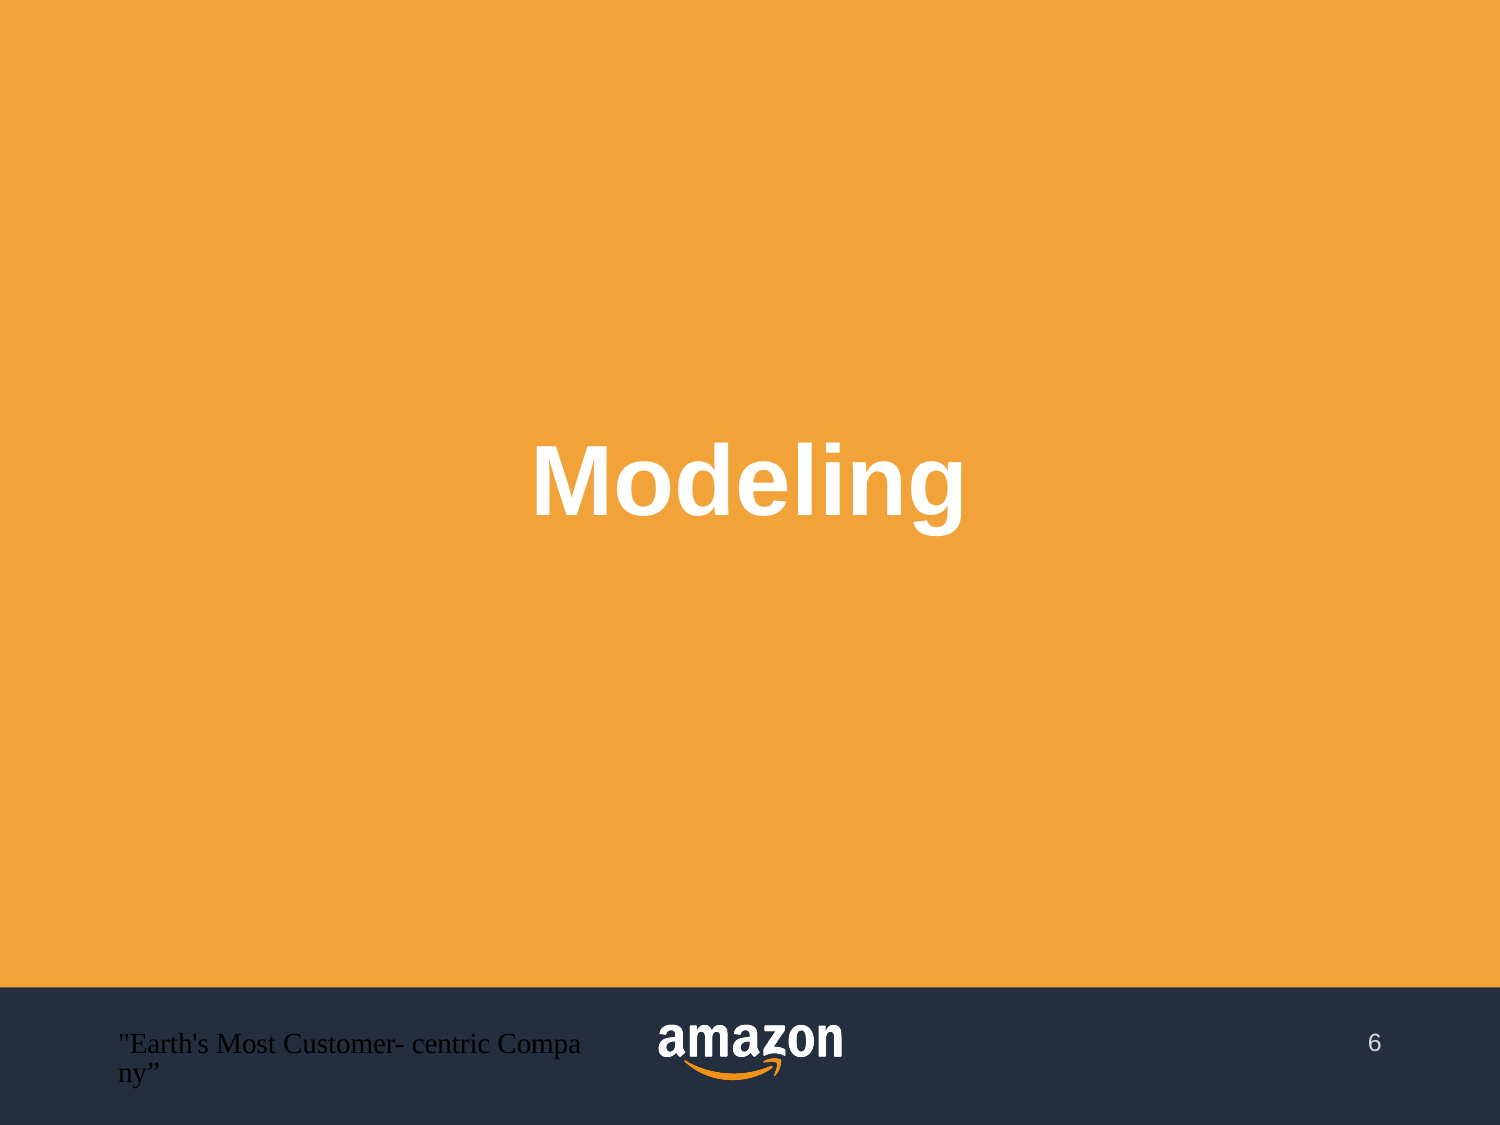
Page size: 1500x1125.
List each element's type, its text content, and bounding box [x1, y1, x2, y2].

picture [648, 1021, 852, 1082]
slide_number 6 [1059, 1011, 1397, 1072]
list Modeling [103, 51, 1397, 966]
footer "Earth's Most Customer- centric Company” [103, 1011, 610, 1072]
